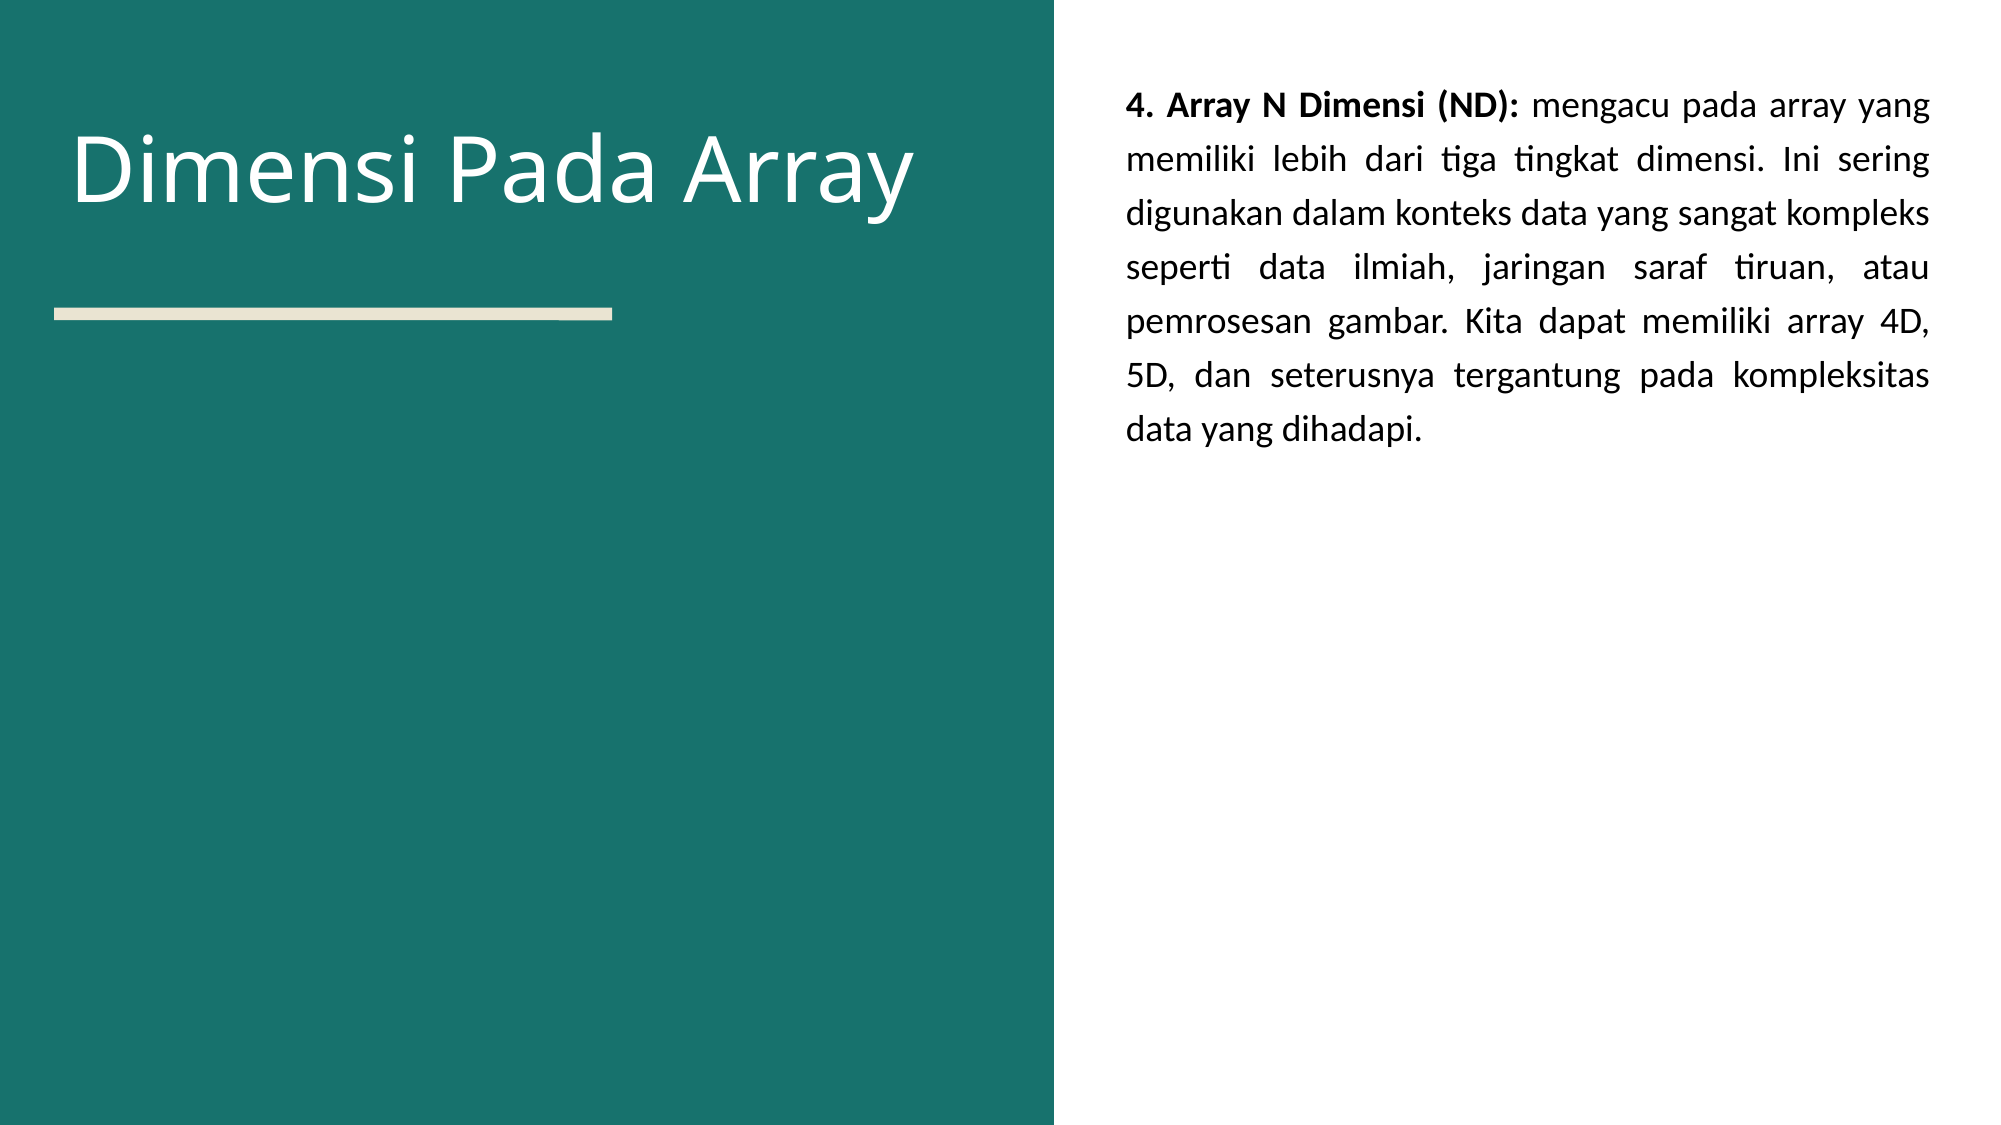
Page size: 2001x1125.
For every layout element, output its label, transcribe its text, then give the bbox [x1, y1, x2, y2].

title Dimensi Pada Array [54, 63, 949, 282]
list 4. Array N Dimensi (ND): mengacu pada array yang memiliki lebih dari tiga tingkat dimensi. Ini sering digunakan dalam konteks data yang sangat kompleks seperti data ilmiah, jaringan saraf tiruan, atau pemrosesan gambar. Kita dapat memiliki array 4D, 5D, dan seterusnya tergantung pada kompleksitas data yang dihadapi. [1110, 63, 1946, 1081]
